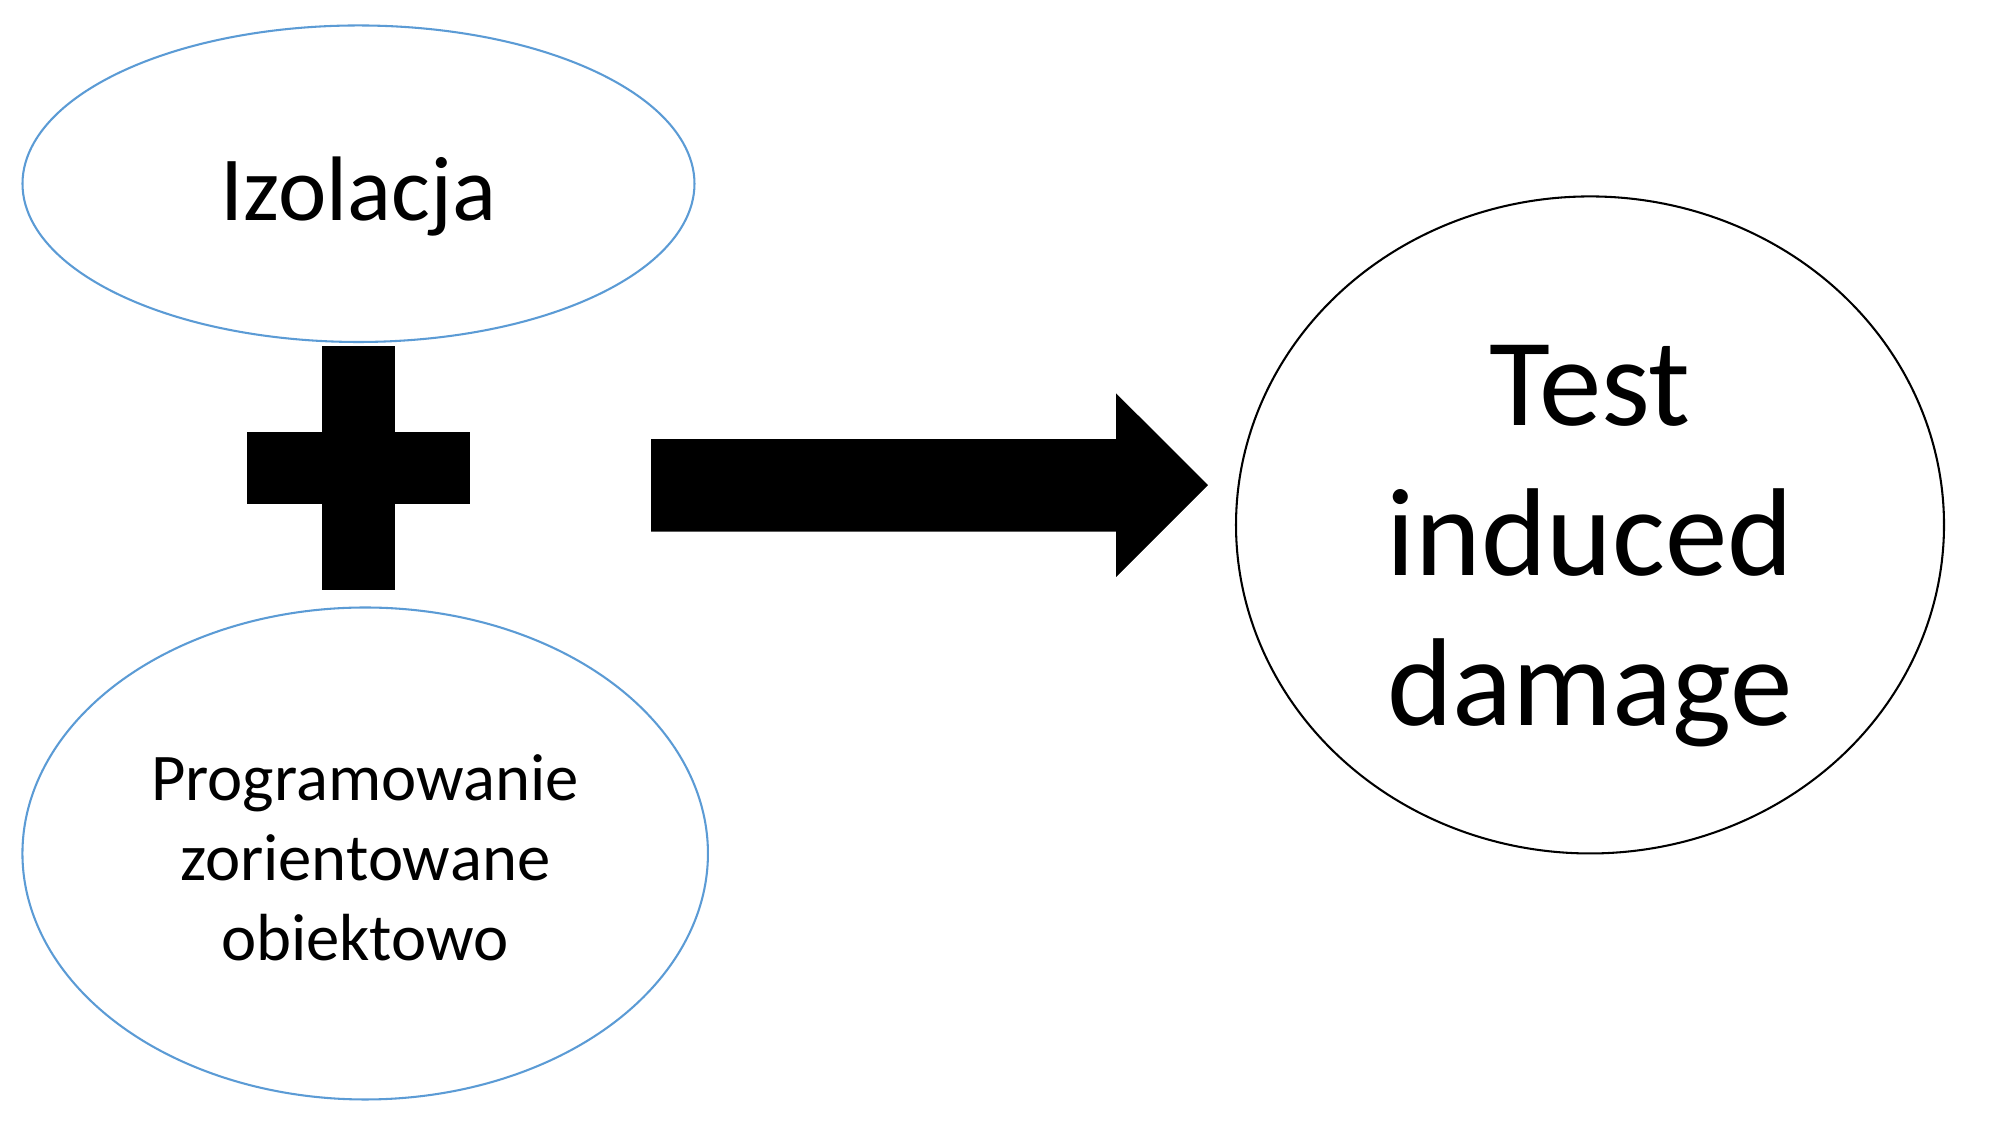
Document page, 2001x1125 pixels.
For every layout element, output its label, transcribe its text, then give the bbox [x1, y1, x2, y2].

text_box [247, 346, 470, 590]
text_box Izolacja [21, 24, 696, 344]
text_box Test induced damage [1234, 195, 1946, 855]
text_box [647, 385, 1213, 585]
text_box Programowanie zorientowane obiektowo [21, 606, 709, 1101]
